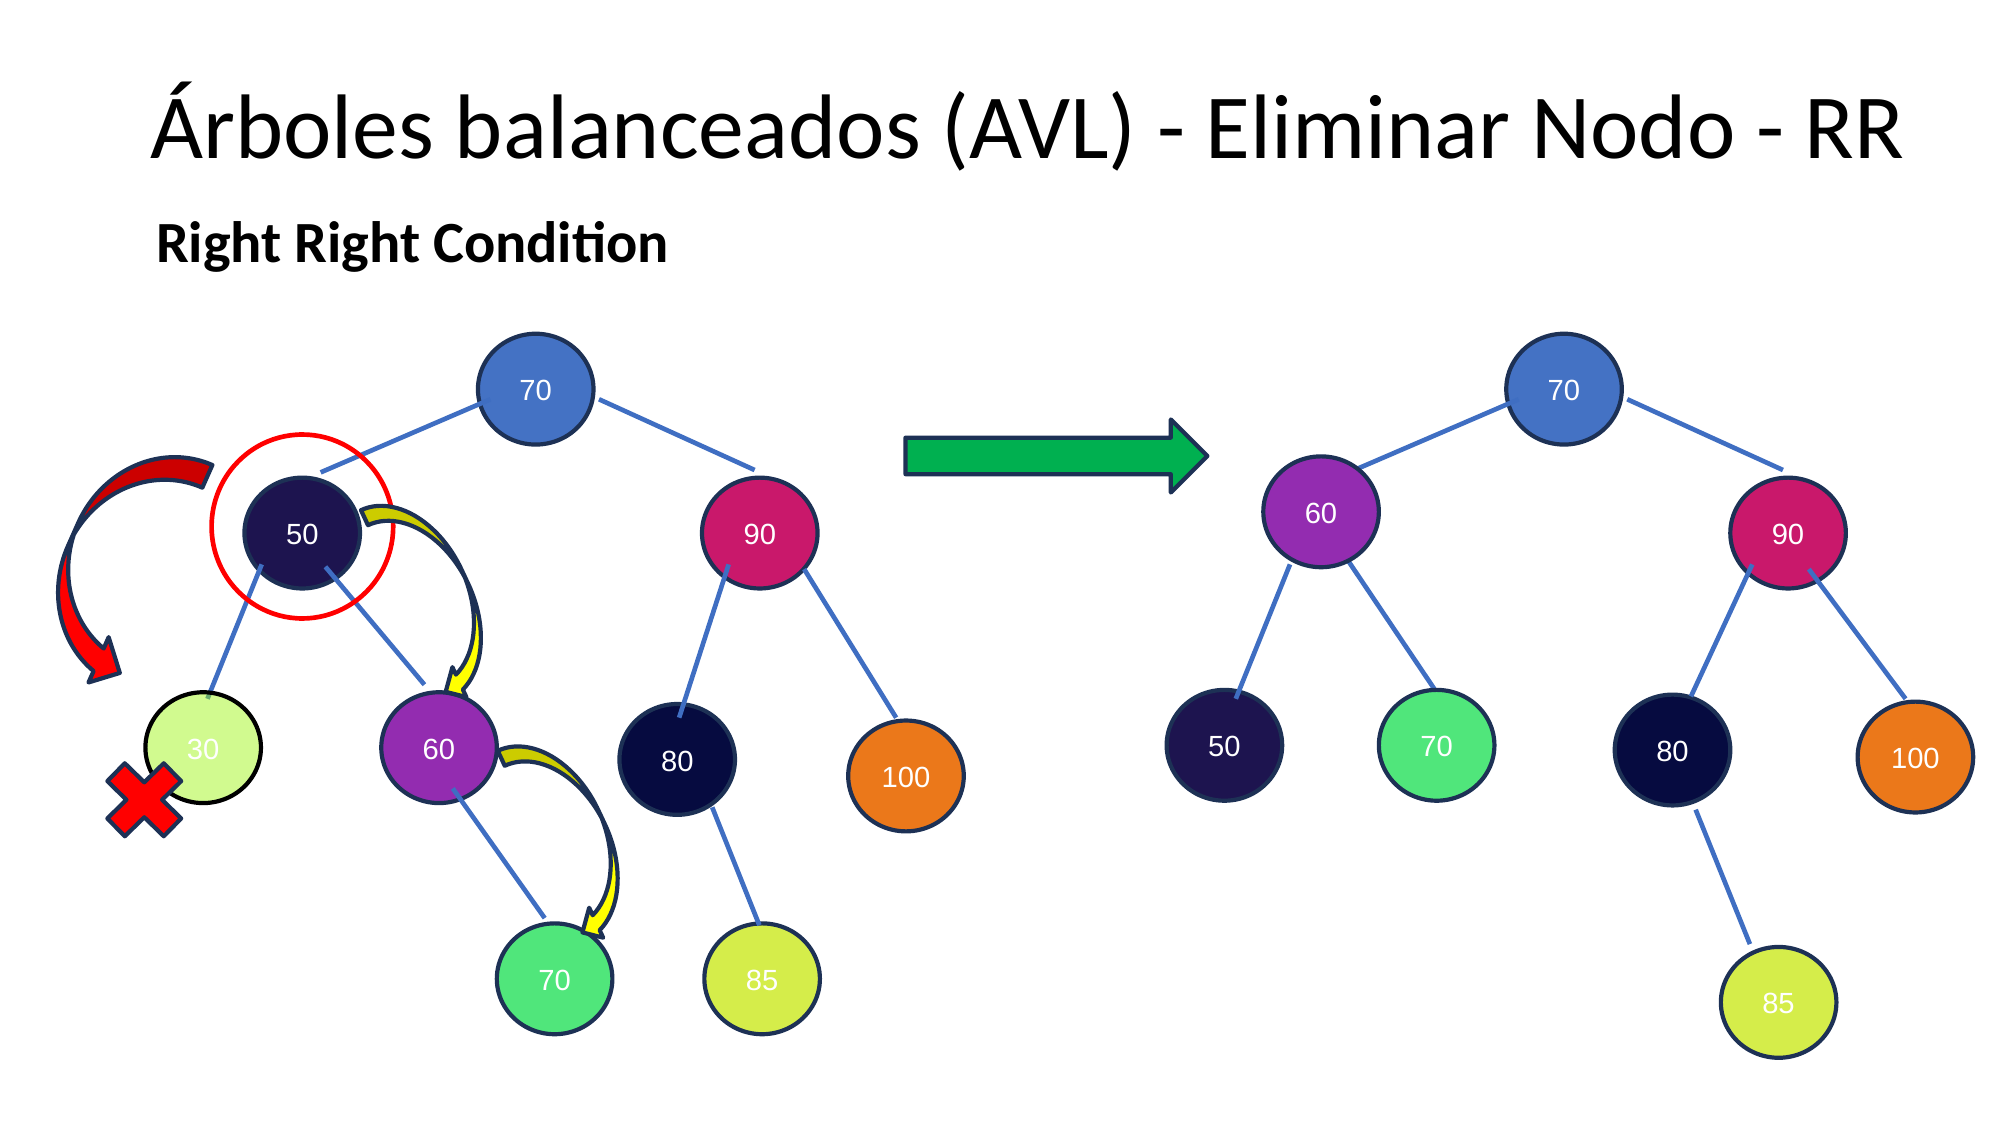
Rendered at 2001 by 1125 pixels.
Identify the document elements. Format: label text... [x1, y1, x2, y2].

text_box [803, 568, 897, 718]
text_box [711, 807, 760, 926]
text_box 50 [1164, 687, 1285, 803]
text_box 70 [475, 331, 596, 447]
text_box 100 [846, 718, 966, 834]
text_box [452, 788, 545, 919]
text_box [1695, 809, 1751, 945]
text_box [1626, 399, 1784, 471]
text_box 85 [702, 921, 823, 1037]
text_box 90 [699, 475, 820, 591]
text_box 70 [1504, 331, 1624, 447]
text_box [207, 564, 262, 699]
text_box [320, 399, 491, 473]
text_box [903, 417, 1210, 495]
text_box 85 [1718, 944, 1839, 1060]
text_box 80 [1612, 692, 1733, 808]
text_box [1808, 568, 1906, 700]
text_box [495, 744, 620, 940]
text_box 80 [617, 702, 738, 817]
text_box [105, 761, 184, 839]
text_box 60 [1261, 454, 1381, 570]
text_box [598, 399, 755, 471]
text_box 70 [494, 921, 615, 1037]
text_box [325, 566, 425, 685]
text_box 100 [1855, 699, 1976, 815]
text_box [209, 432, 396, 621]
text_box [1235, 564, 1291, 699]
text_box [1690, 564, 1753, 697]
text_box 30 [143, 690, 264, 806]
text_box 60 [379, 690, 499, 806]
text_box [55, 455, 215, 685]
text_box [678, 564, 729, 718]
text_box 90 [1728, 475, 1848, 591]
text_box Right Right Condition [141, 196, 1100, 282]
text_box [1348, 399, 1519, 473]
title Árboles balanceados (AVL) - Eliminar Nodo - RR [135, 19, 1945, 238]
text_box [359, 503, 483, 700]
text_box 70 [1376, 688, 1497, 803]
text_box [1348, 561, 1442, 699]
